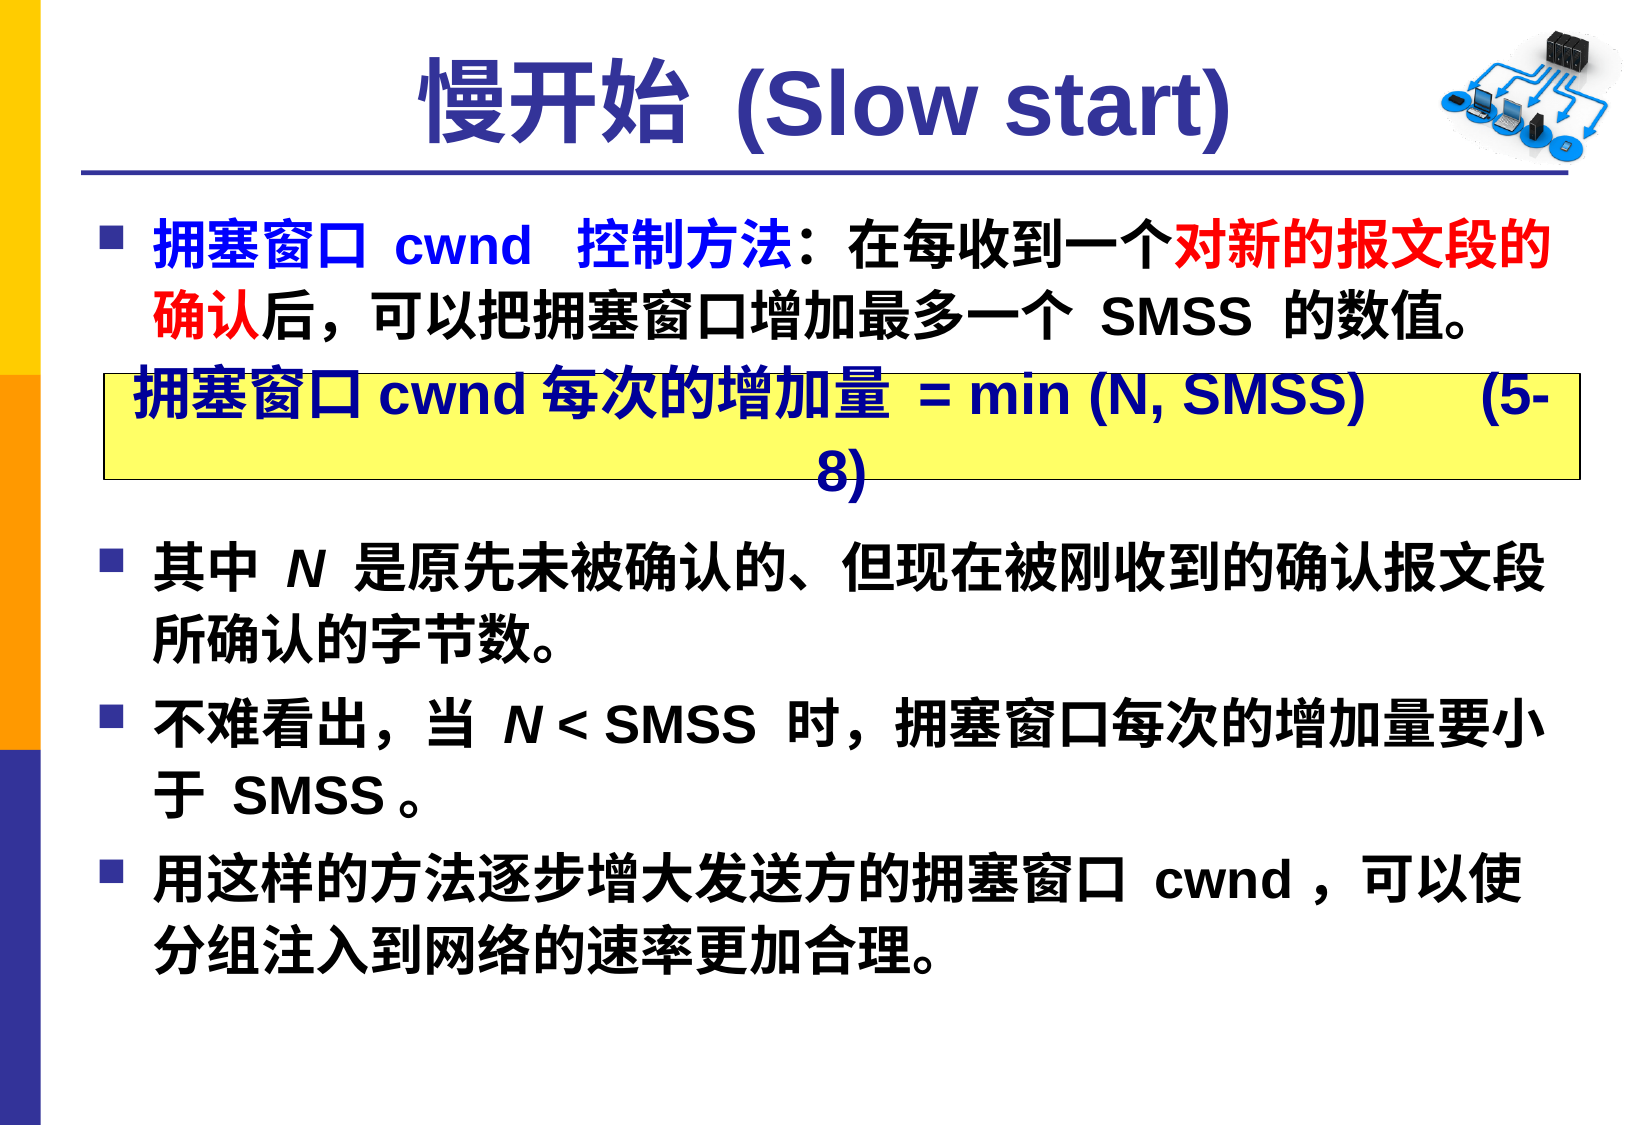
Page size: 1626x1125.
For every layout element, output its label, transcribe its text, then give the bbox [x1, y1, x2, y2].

title 慢开始 (Slow start) [81, 30, 1569, 161]
text_box 拥塞窗口cwnd每次的增加量 = min (N, SMSS) (5-8) [103, 373, 1581, 480]
picture [1438, 30, 1624, 165]
list 拥塞窗口 cwnd 控制方法：在每收到一个对新的报文段的确认后，可以把拥塞窗口增加最多一个 SMSS 的数值。 其中 N 是原先未被确认的、但现在被刚收到的确认报文段所确认的字节数。 不难看出，当 N < SMSS 时，拥塞窗口每次的增加量要小于 SMSS。 用这样的方法逐步增大发送方的拥塞窗口 cwnd，可以使分组注入到网络的速率更加合理。 [81, 196, 1569, 1006]
